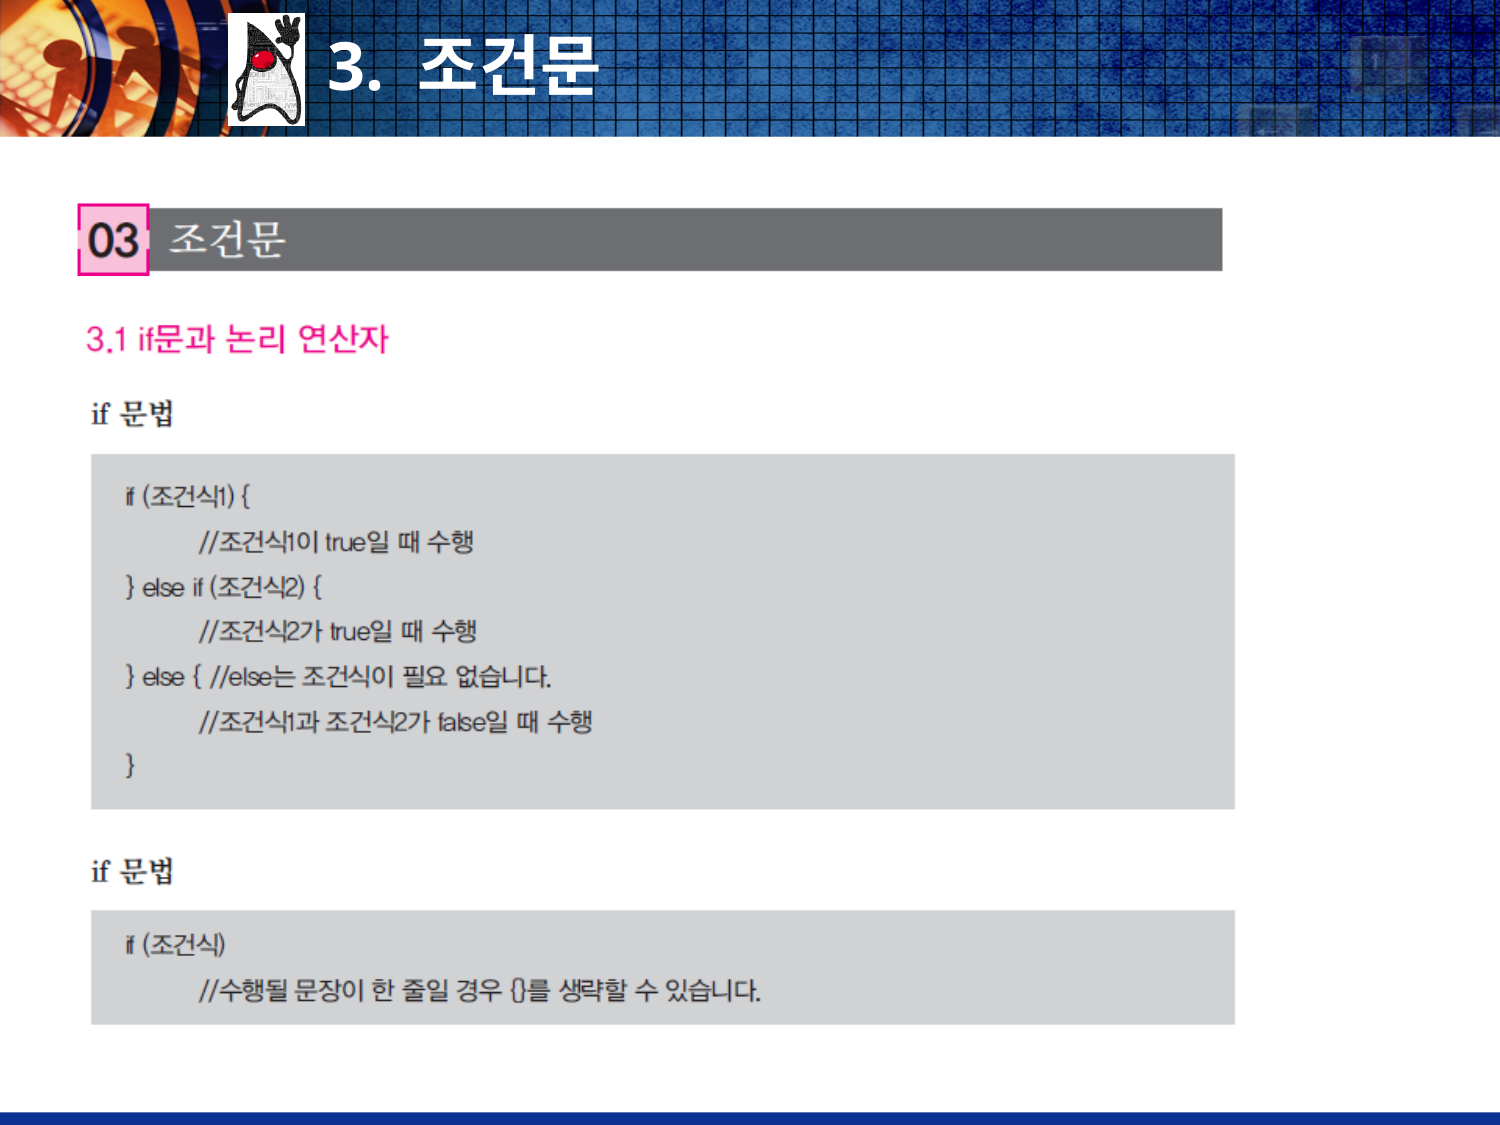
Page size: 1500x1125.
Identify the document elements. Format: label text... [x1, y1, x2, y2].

picture [70, 198, 1229, 276]
title 3. 조건문 [312, 17, 1388, 111]
picture [0, 0, 1500, 138]
picture [81, 398, 1244, 819]
picture [81, 316, 408, 365]
picture [81, 843, 1241, 1037]
